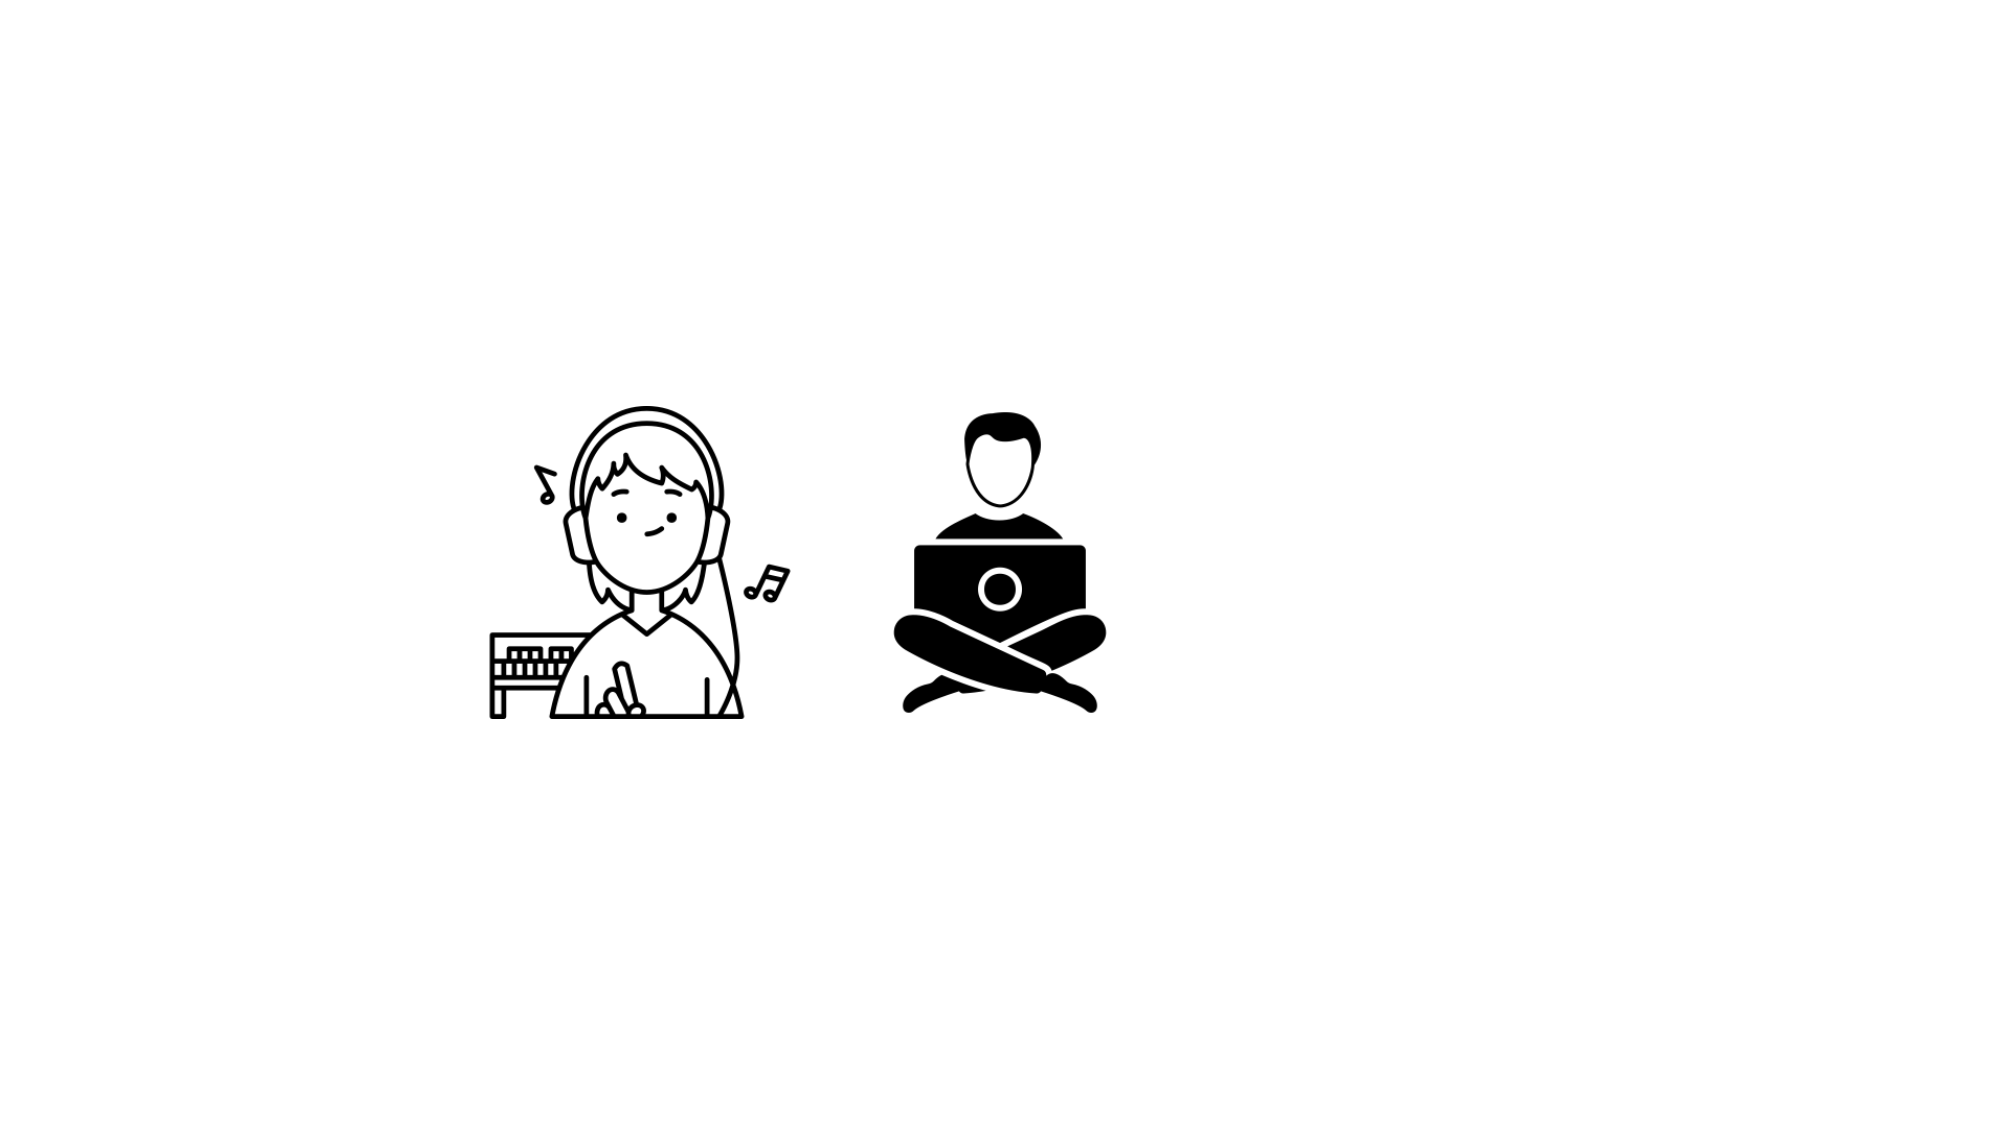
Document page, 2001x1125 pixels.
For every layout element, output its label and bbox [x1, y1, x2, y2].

picture [483, 406, 797, 719]
picture [843, 406, 1157, 719]
